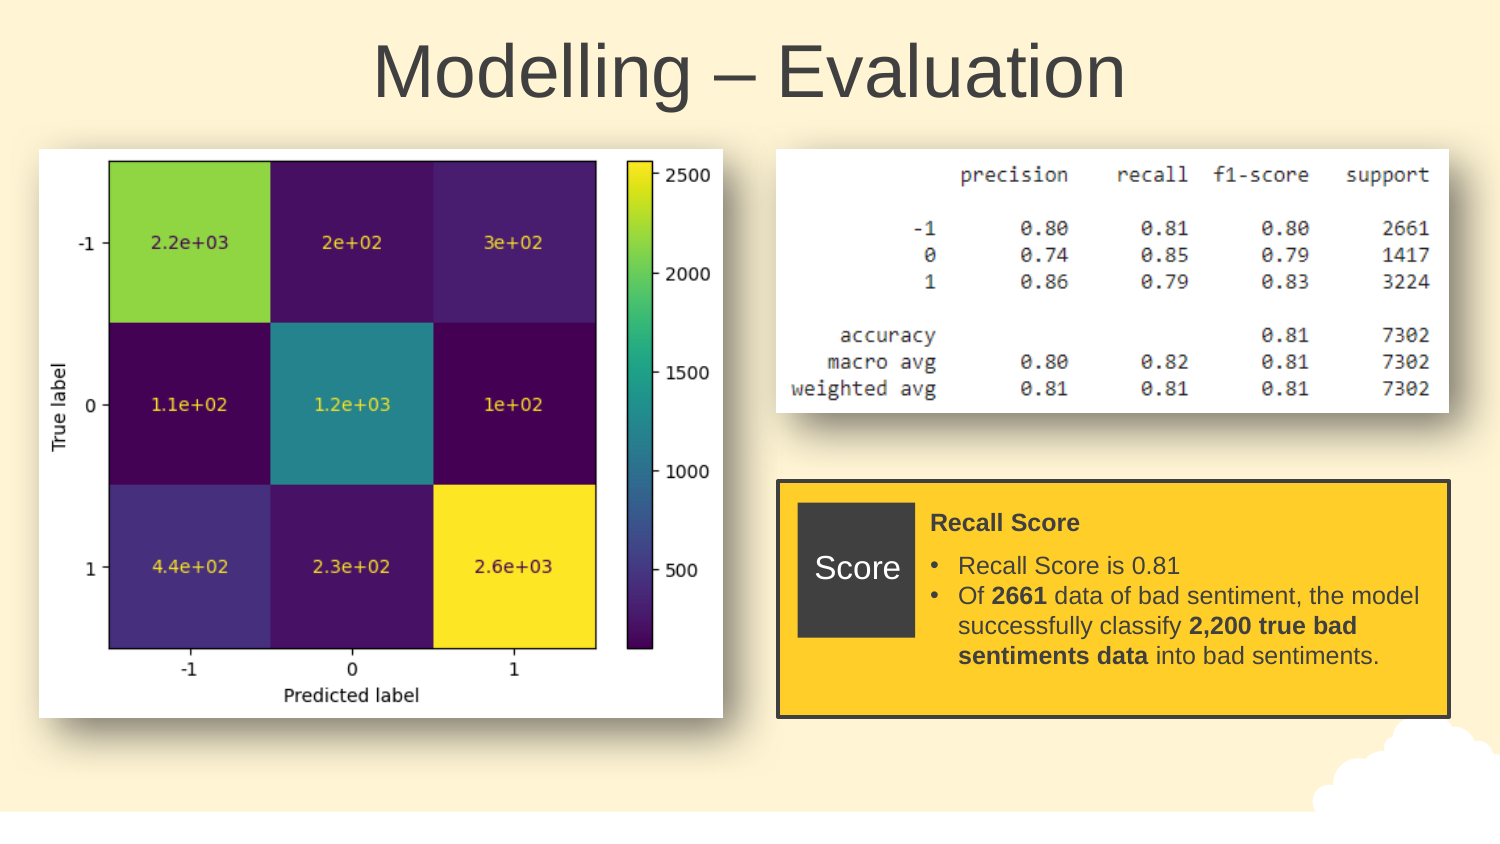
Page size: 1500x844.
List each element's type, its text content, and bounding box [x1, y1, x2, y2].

picture [776, 149, 1450, 413]
picture [39, 149, 723, 718]
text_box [778, 480, 1449, 718]
list Modelling – Evaluation [0, 20, 1500, 115]
